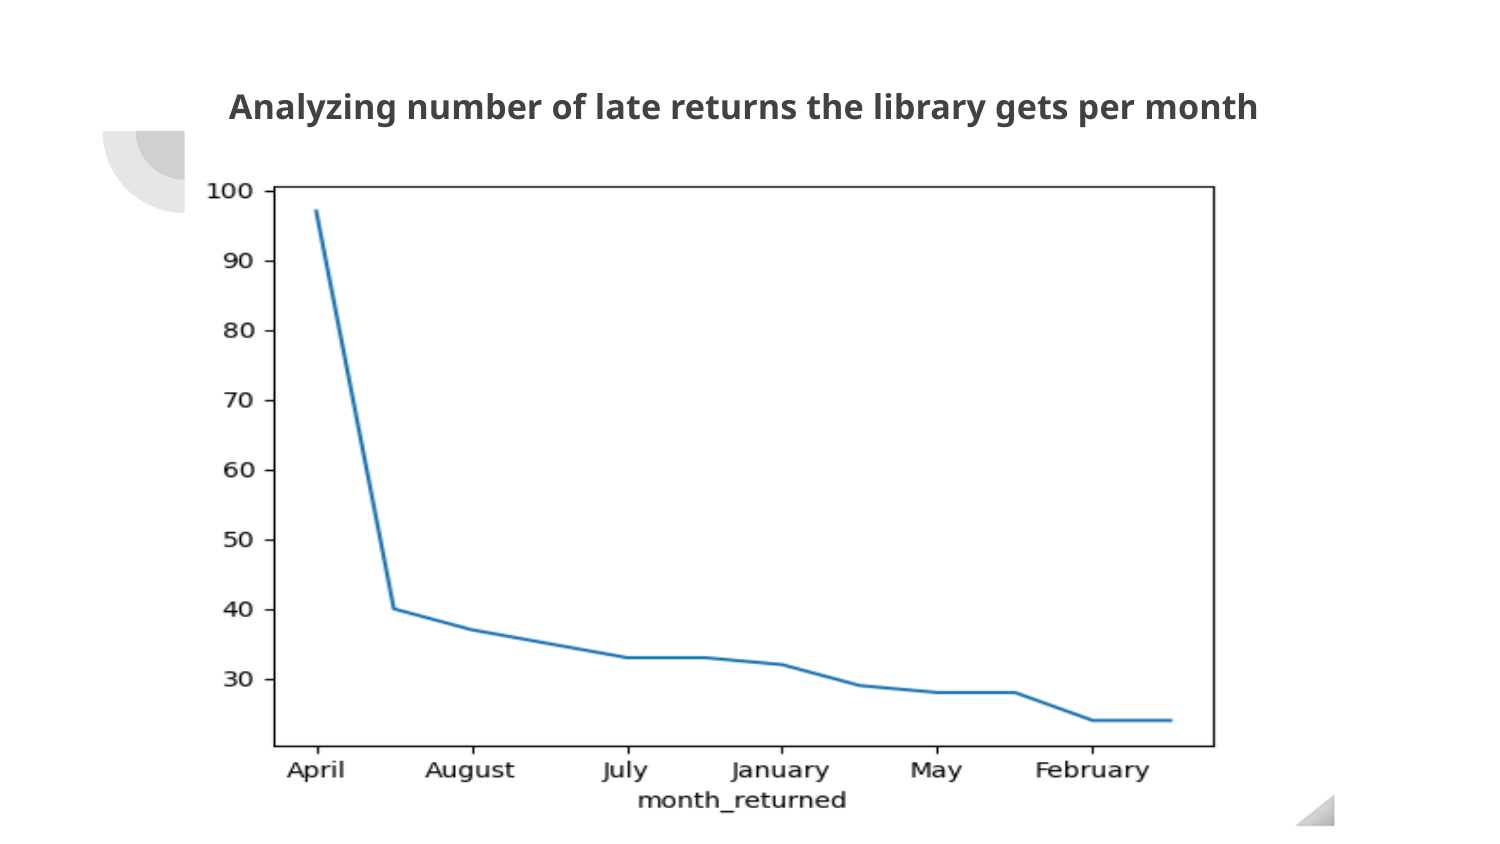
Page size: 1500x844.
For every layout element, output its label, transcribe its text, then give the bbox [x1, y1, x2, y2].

title Analyzing number of late returns the library gets per month [213, 70, 1368, 175]
picture [202, 144, 1348, 844]
